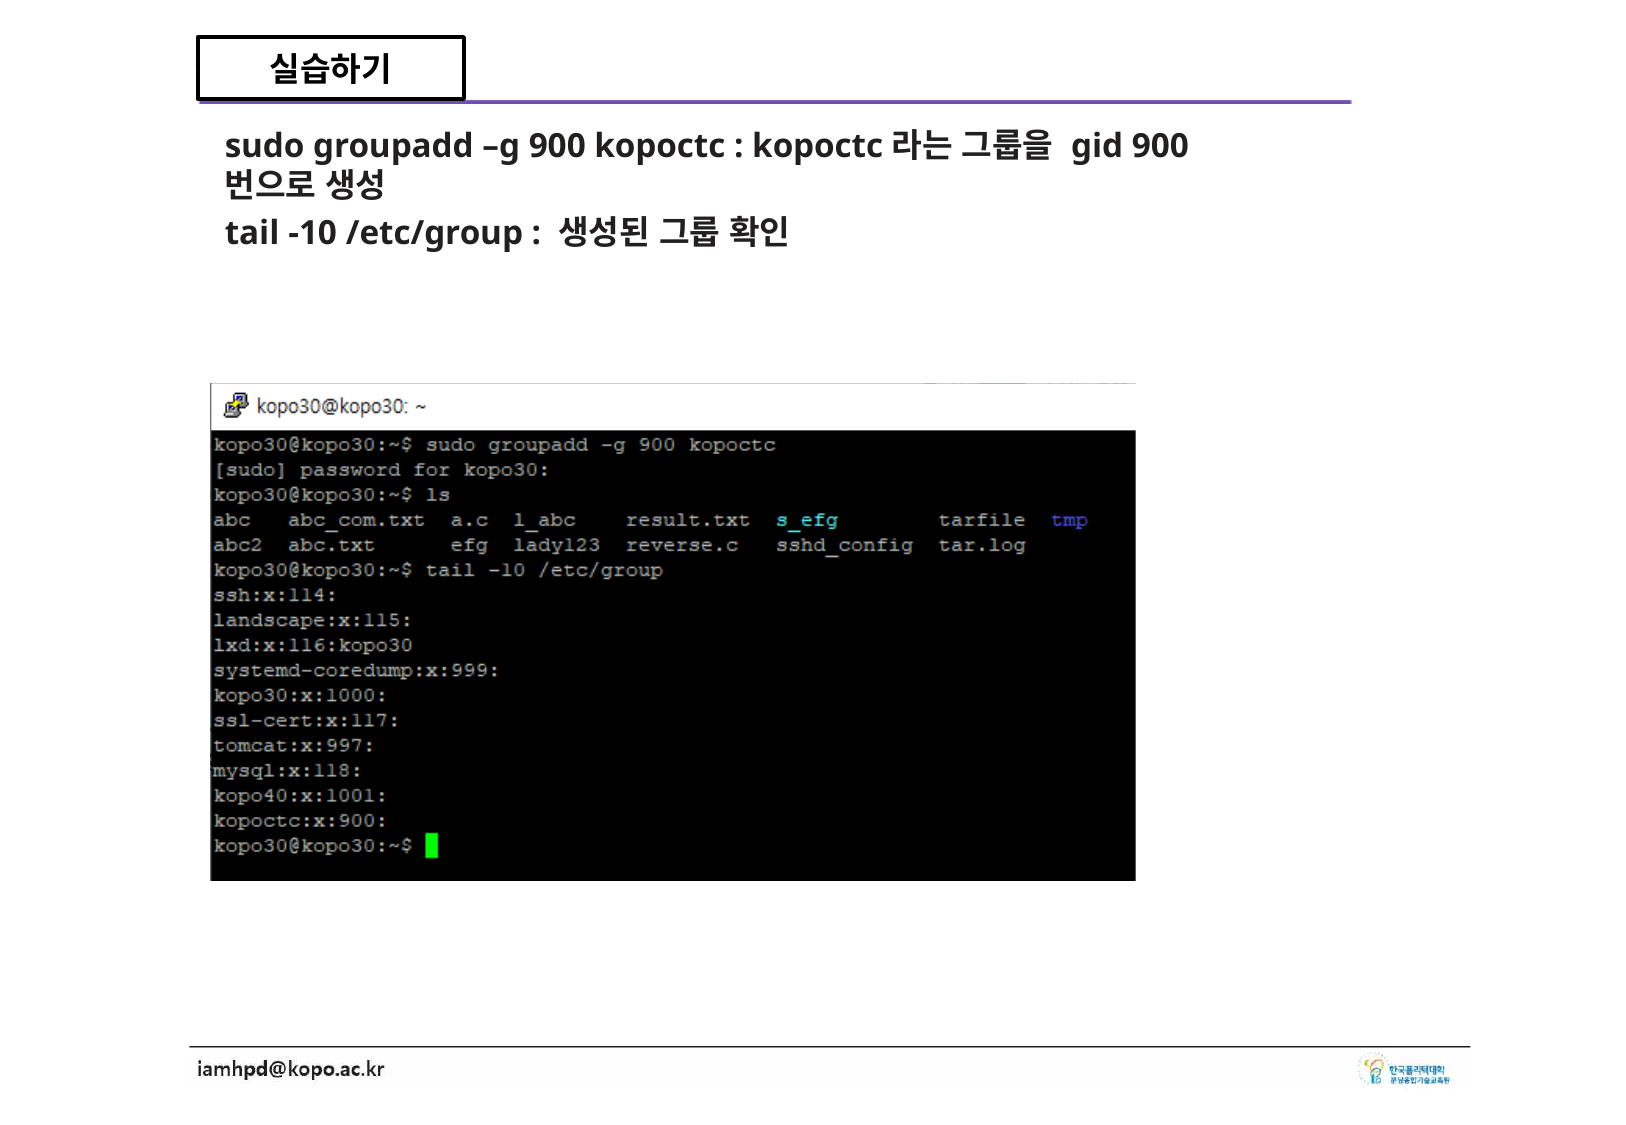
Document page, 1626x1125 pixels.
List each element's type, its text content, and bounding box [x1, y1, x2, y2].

picture [195, 53, 1352, 104]
picture [189, 1042, 1471, 1089]
text_box sudo groupadd –g 900 kopoctc : kopoctc라는 그룹을 gid 900번으로 생성 tail -10 /etc/group : 생성된 그룹 확인 [210, 117, 1256, 259]
text_box 실습하기 [196, 35, 466, 101]
picture [209, 382, 1136, 882]
